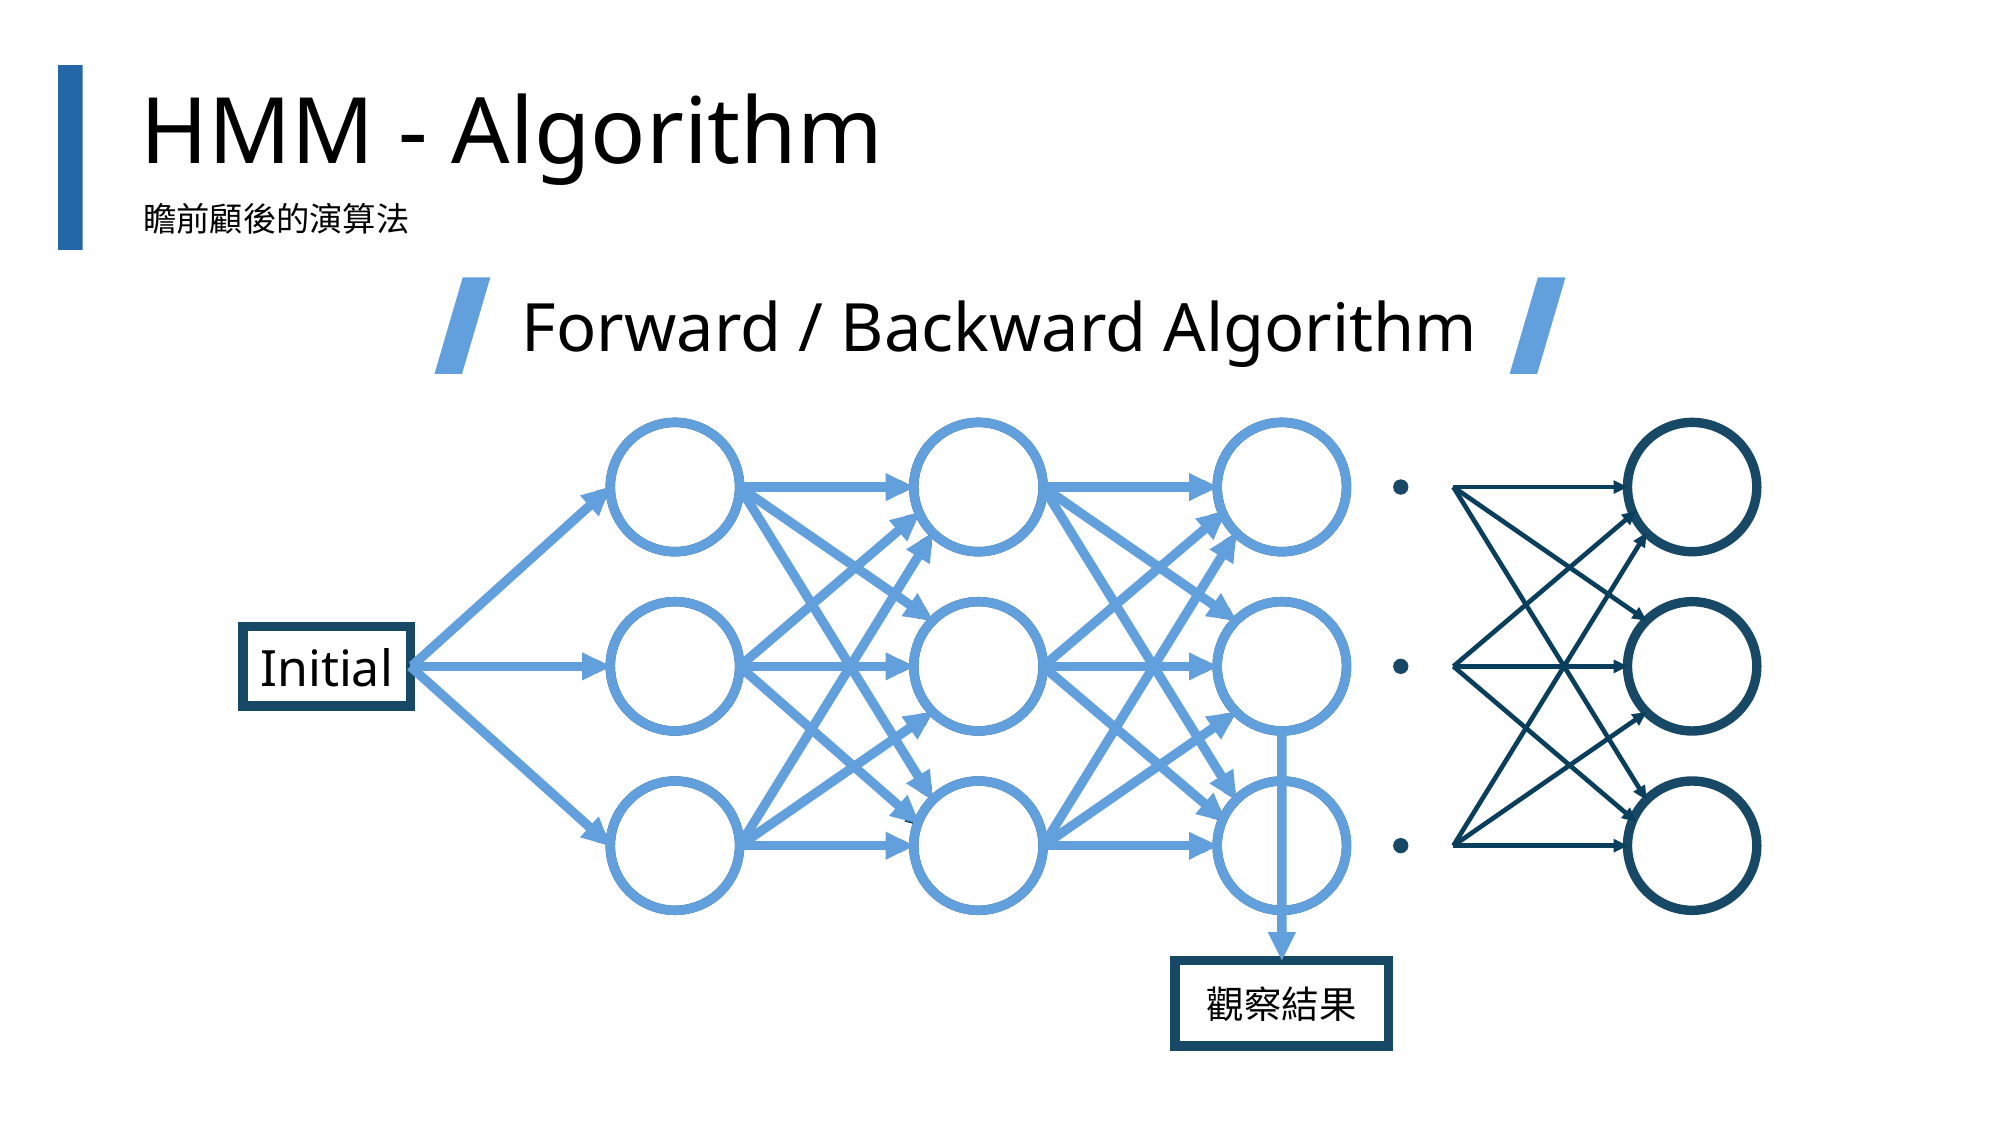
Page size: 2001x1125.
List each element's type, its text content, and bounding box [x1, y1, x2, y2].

text_box 瞻前顧後的演算法 [128, 191, 425, 246]
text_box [1453, 510, 1637, 666]
text_box [1391, 836, 1410, 855]
text_box [933, 600, 1043, 733]
text_box [1391, 657, 1410, 676]
text_box [1508, 276, 1567, 375]
text_box Initial [242, 626, 410, 707]
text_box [1043, 711, 1237, 846]
text_box [1237, 600, 1348, 732]
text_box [1043, 532, 1237, 711]
text_box Forward / Backward Algorithm [506, 277, 1494, 372]
text_box [609, 421, 741, 553]
text_box [1216, 421, 1348, 553]
text_box [1626, 421, 1758, 553]
text_box [1216, 780, 1277, 912]
text_box [1391, 478, 1410, 496]
text_box [1287, 780, 1348, 912]
text_box [912, 421, 1044, 553]
text_box 觀察結果 [1174, 959, 1390, 1047]
text_box [57, 64, 84, 251]
text_box [912, 779, 1044, 912]
text_box [609, 779, 741, 912]
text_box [1453, 486, 1647, 532]
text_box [739, 666, 920, 711]
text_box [1043, 666, 1226, 711]
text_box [410, 666, 611, 846]
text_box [1453, 532, 1647, 846]
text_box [412, 486, 611, 666]
text_box [1647, 600, 1758, 733]
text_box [1043, 510, 1226, 532]
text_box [1453, 666, 1637, 822]
text_box [433, 276, 492, 375]
text_box [611, 600, 739, 733]
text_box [1043, 486, 1237, 532]
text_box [739, 486, 933, 711]
text_box HMM - Algorithm [125, 65, 899, 190]
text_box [739, 711, 933, 846]
text_box [1626, 779, 1758, 912]
